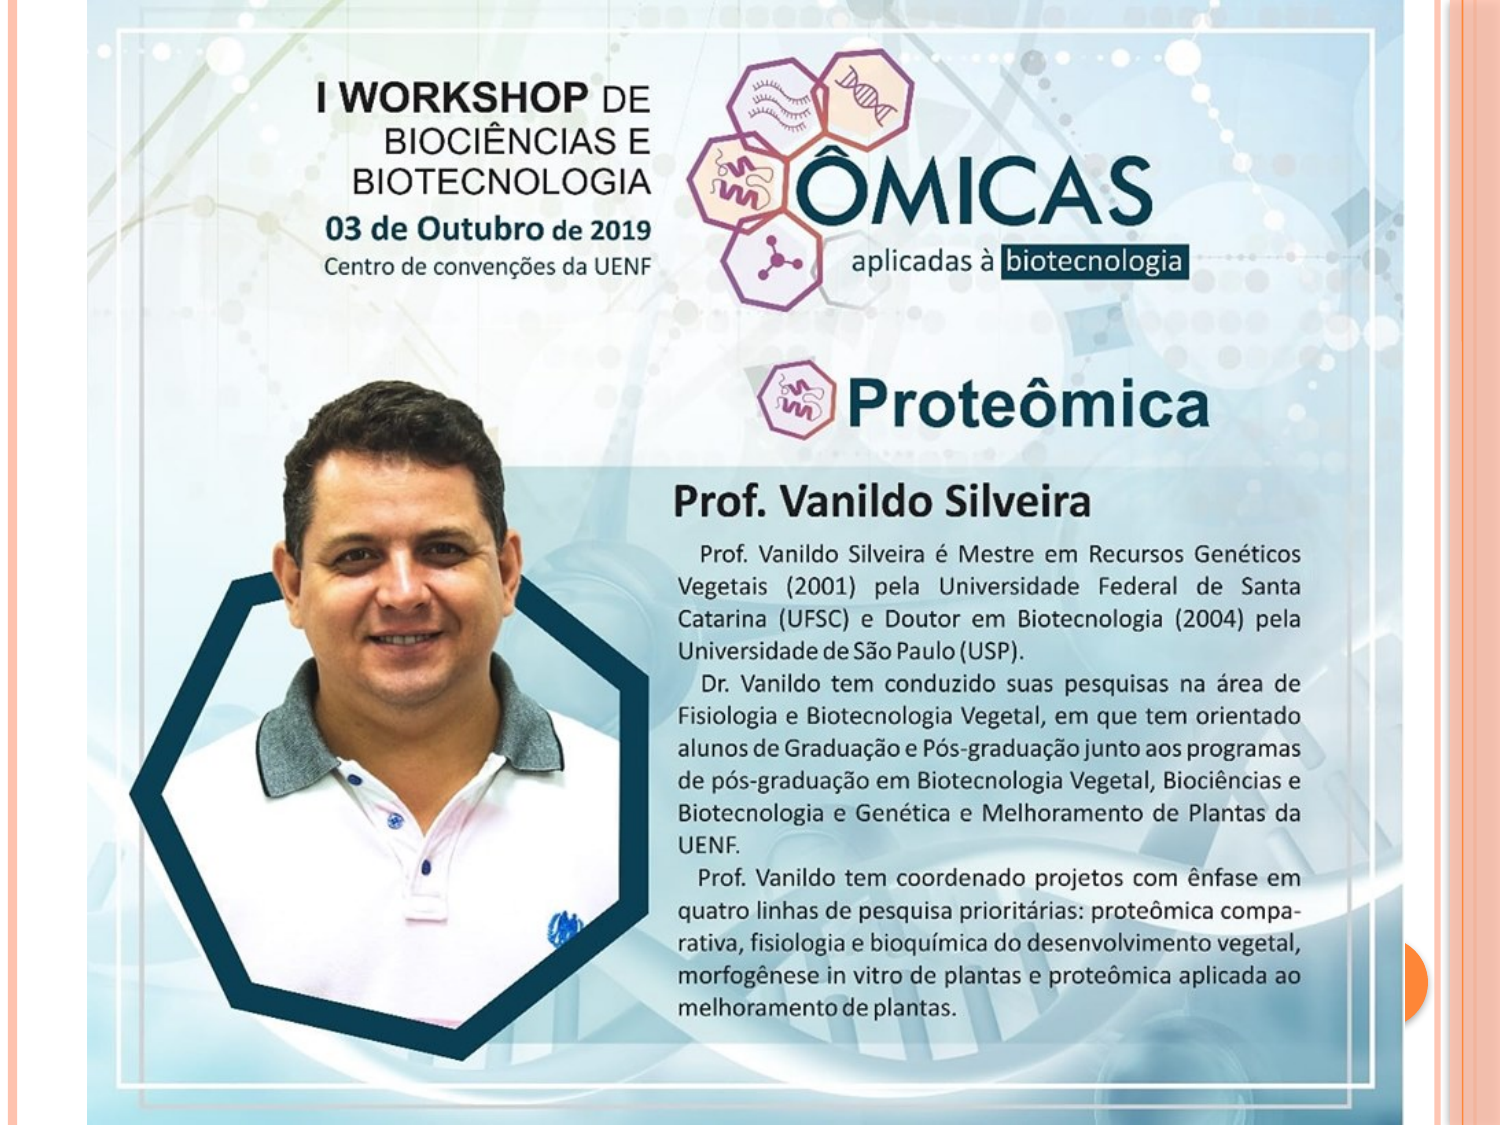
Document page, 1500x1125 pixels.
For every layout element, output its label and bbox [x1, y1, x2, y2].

picture [86, 0, 1405, 1125]
